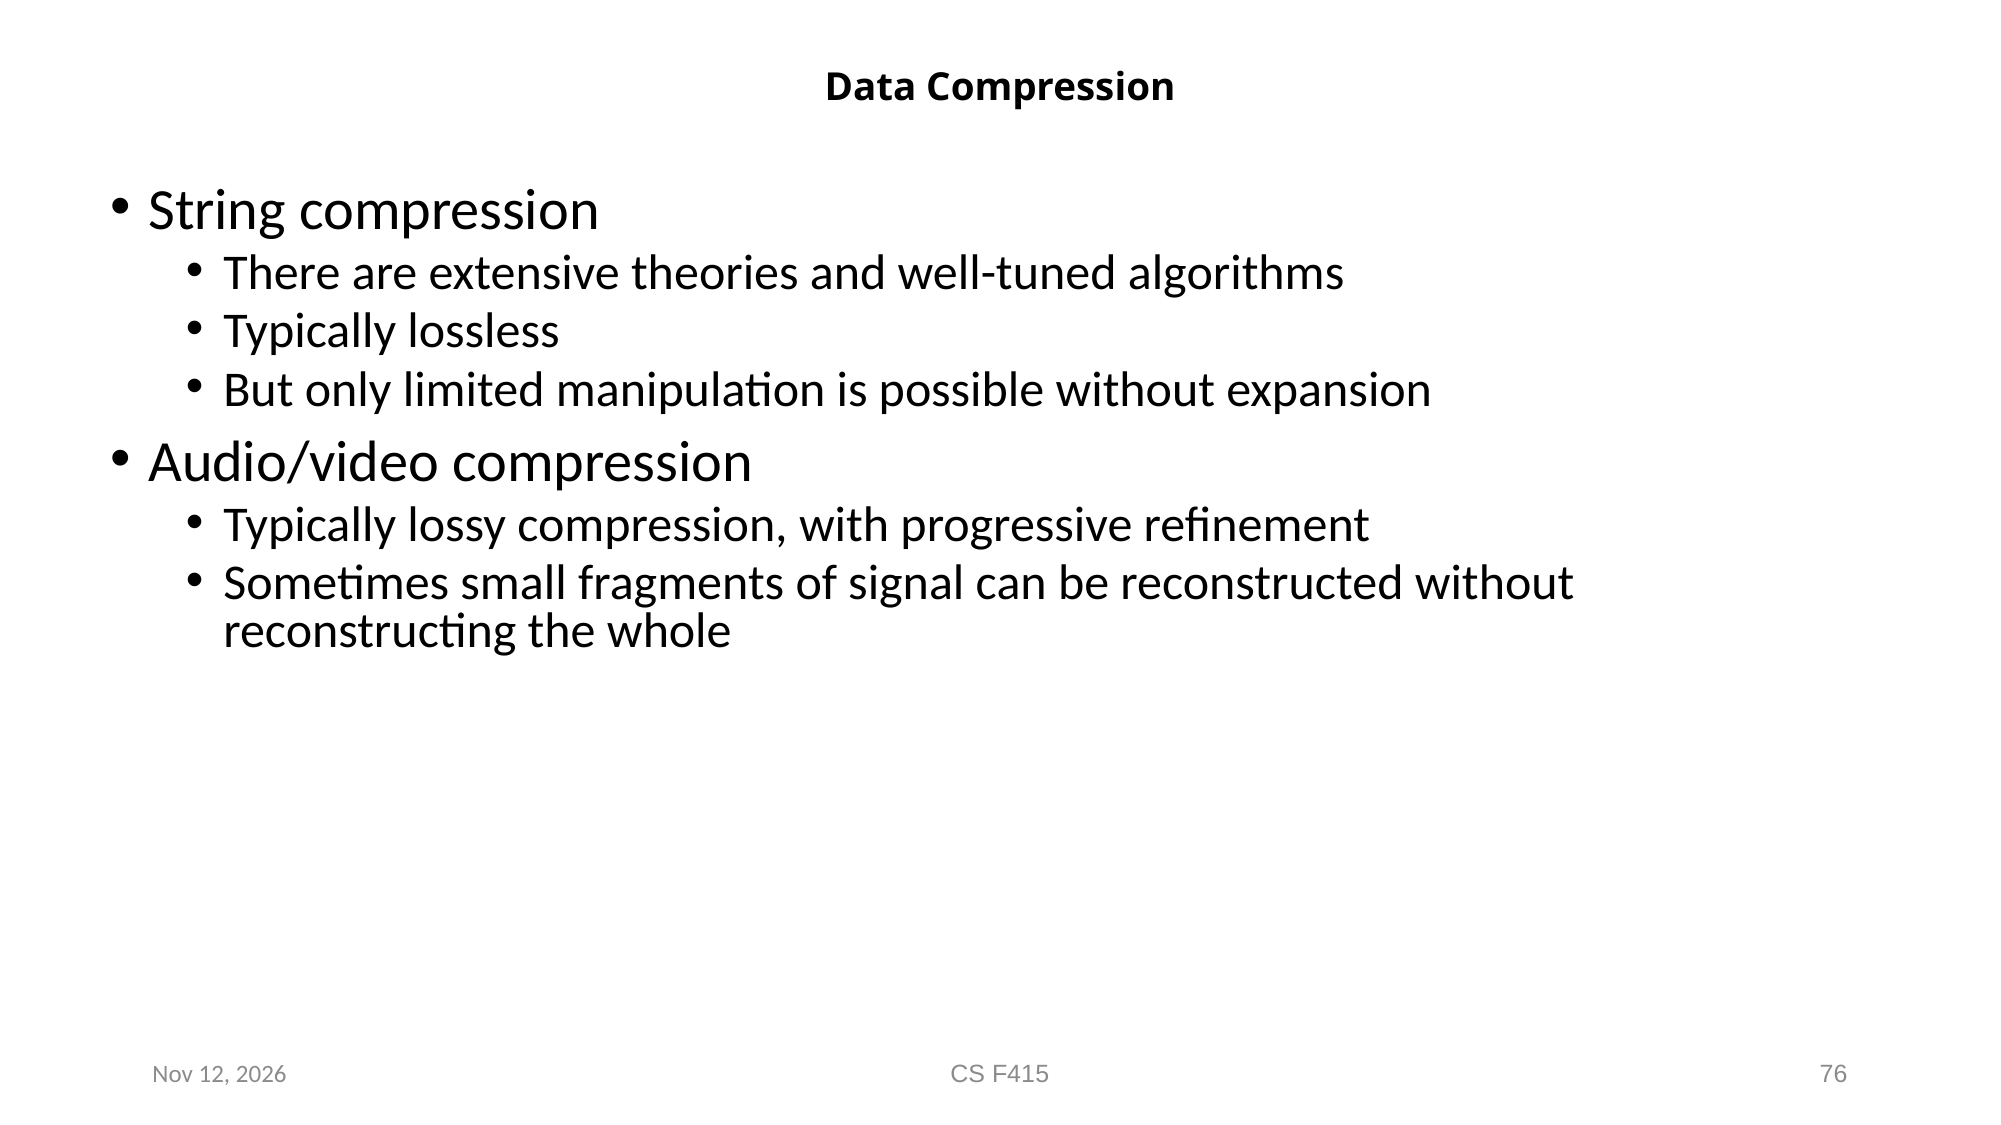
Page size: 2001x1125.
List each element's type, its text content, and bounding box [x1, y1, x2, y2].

slide_number 1-Feb-19 [137, 1042, 588, 1103]
list String compression There are extensive theories and well-tuned algorithms Typically lossless But only limited manipulation is possible without expansion Audio/video compression Typically lossy compression, with progressive refinement Sometimes small fragments of signal can be reconstructed without reconstructing the whole [95, 177, 1863, 1043]
title Data Compression [137, 59, 1863, 117]
footer CS F415 [662, 1043, 1338, 1103]
slide_number 76 [1412, 1043, 1863, 1103]
